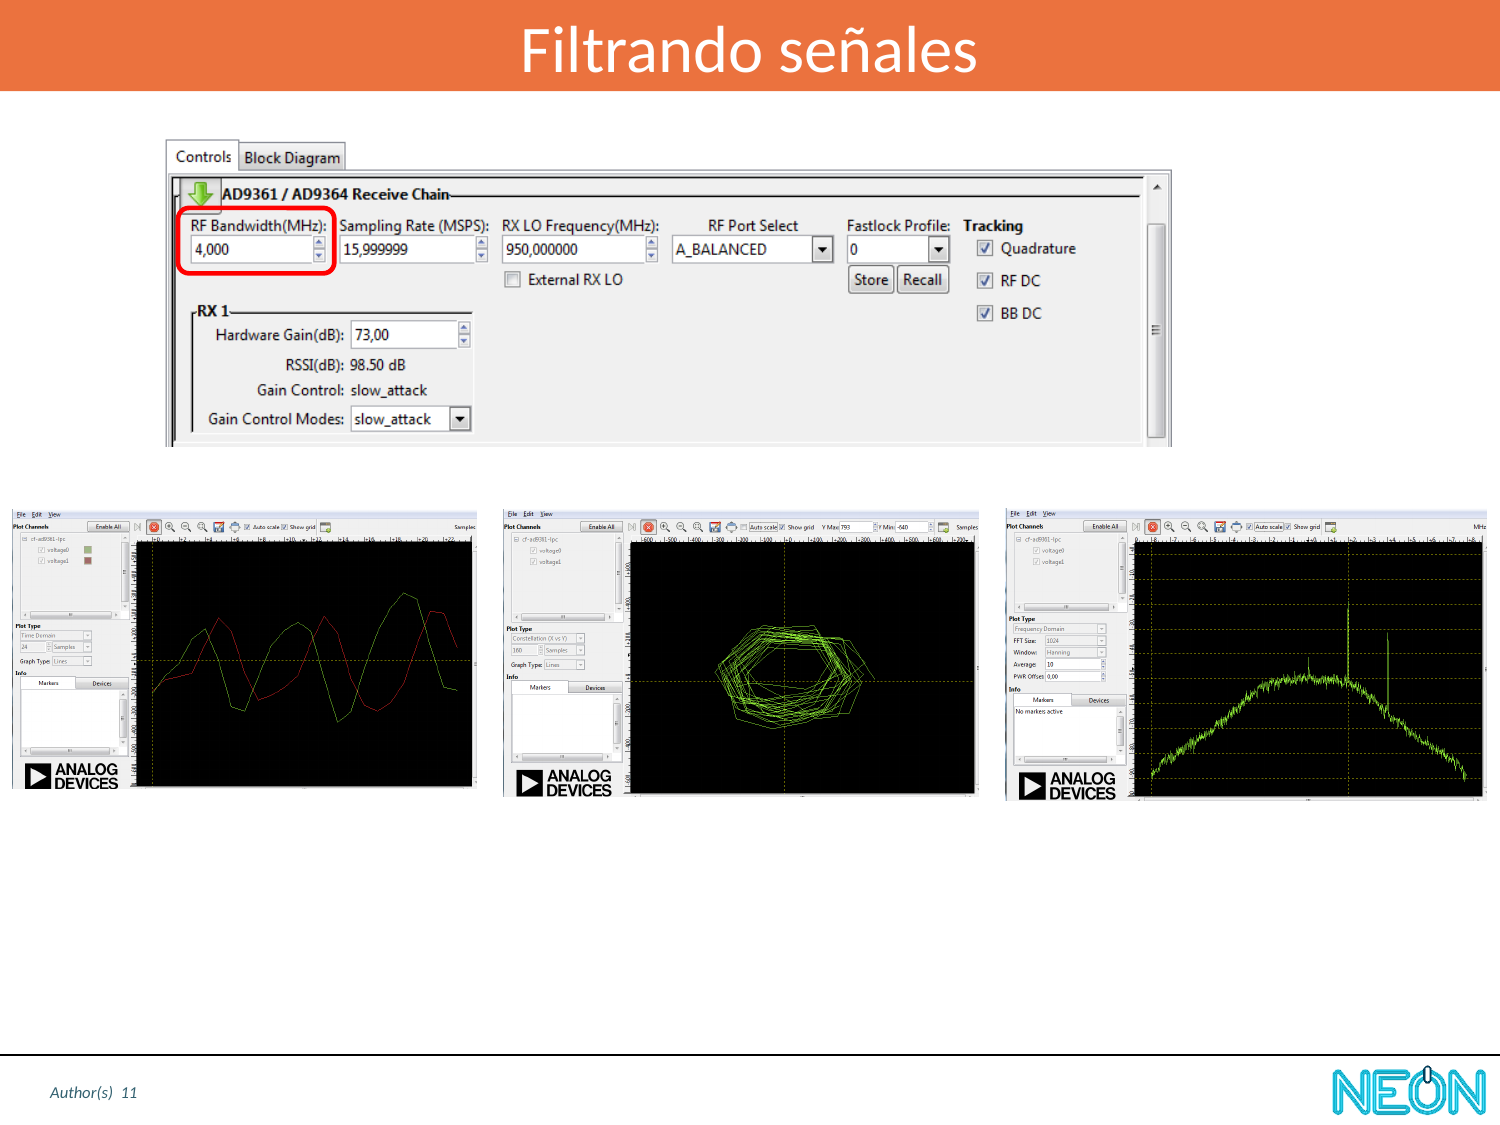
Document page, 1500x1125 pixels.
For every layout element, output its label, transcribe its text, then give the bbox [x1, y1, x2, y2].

picture [1004, 508, 1487, 802]
picture [502, 509, 979, 797]
title Filtrando señales [0, 0, 1500, 92]
picture [12, 509, 477, 790]
picture [1318, 1059, 1500, 1125]
picture [162, 137, 1173, 447]
